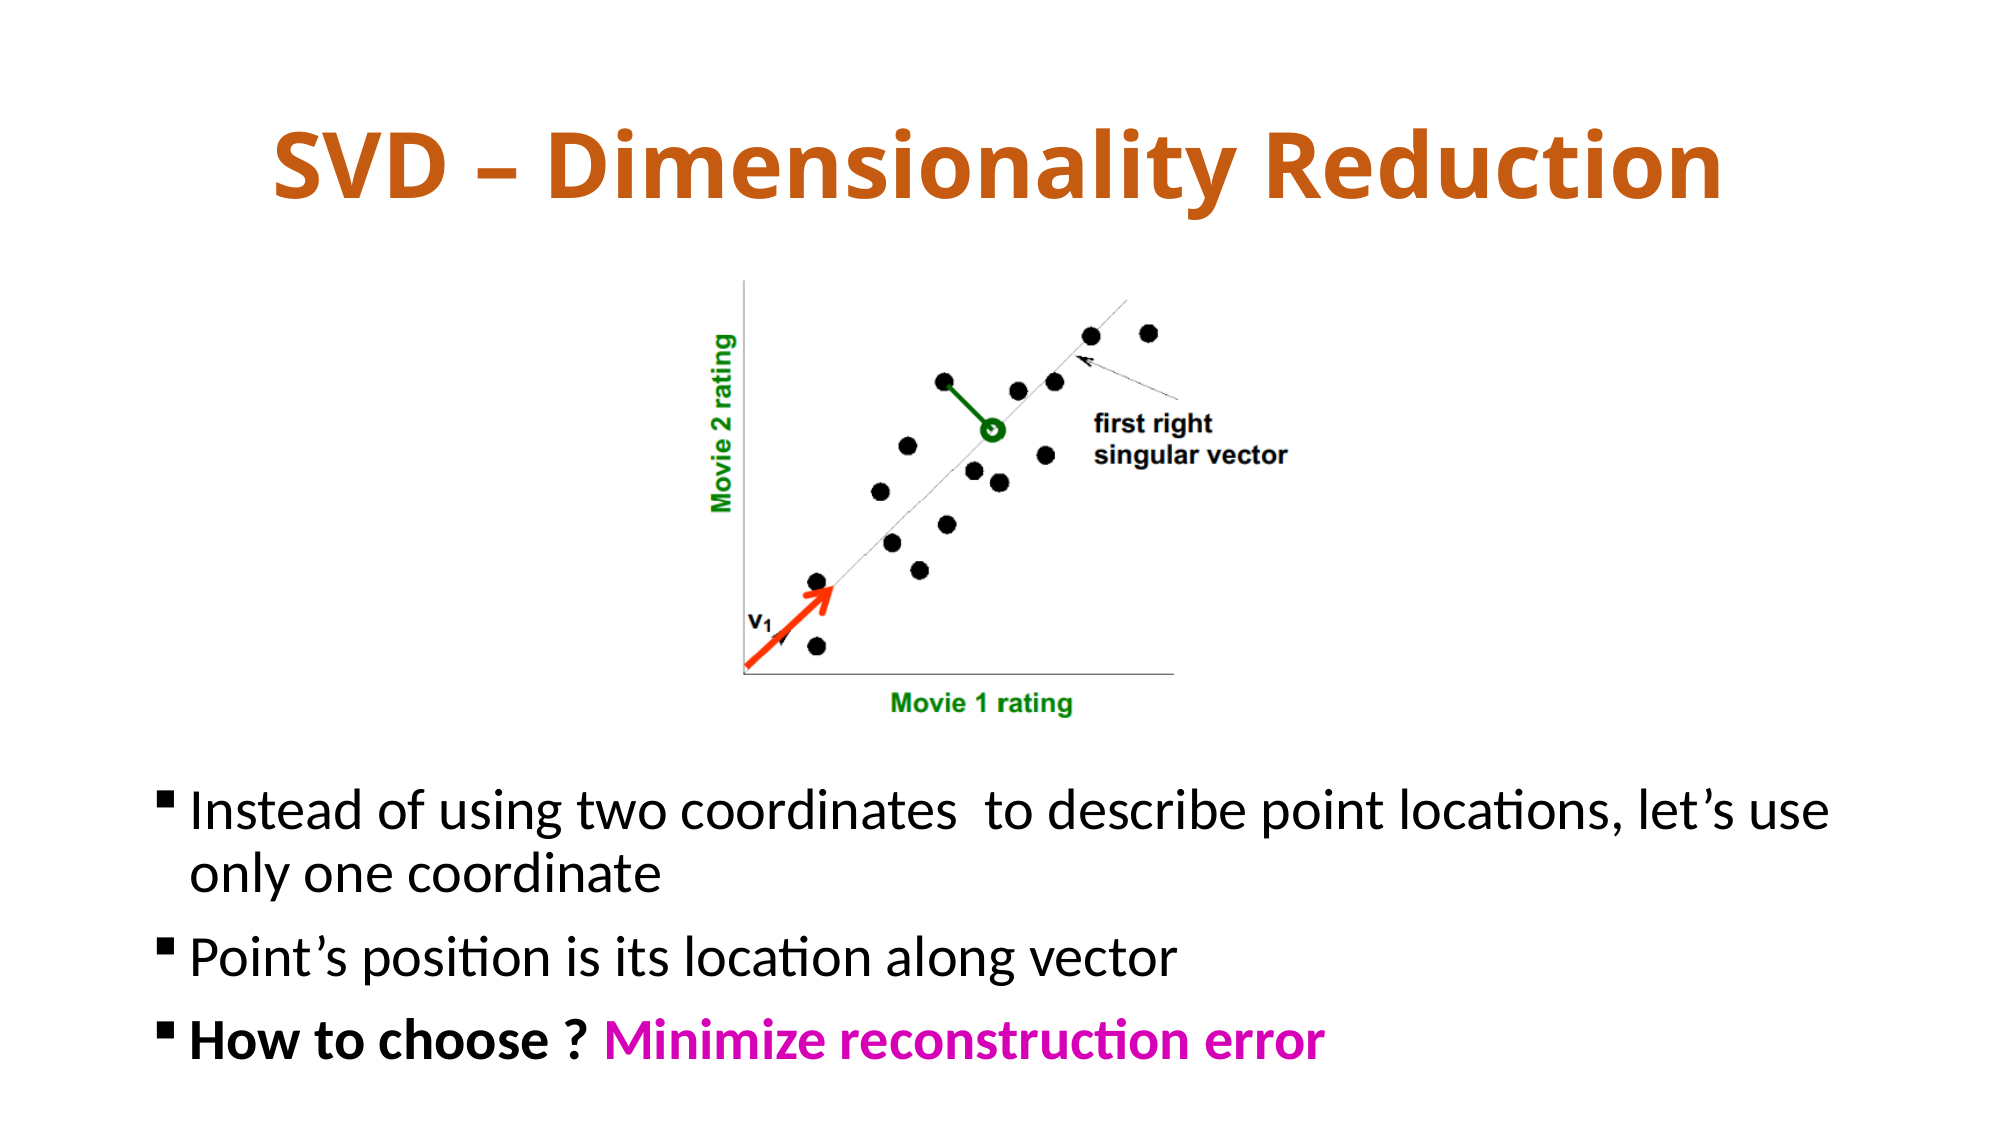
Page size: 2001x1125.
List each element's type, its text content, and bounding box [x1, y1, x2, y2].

picture [702, 277, 1297, 726]
title SVD – Dimensionality Reduction [137, 59, 1863, 278]
